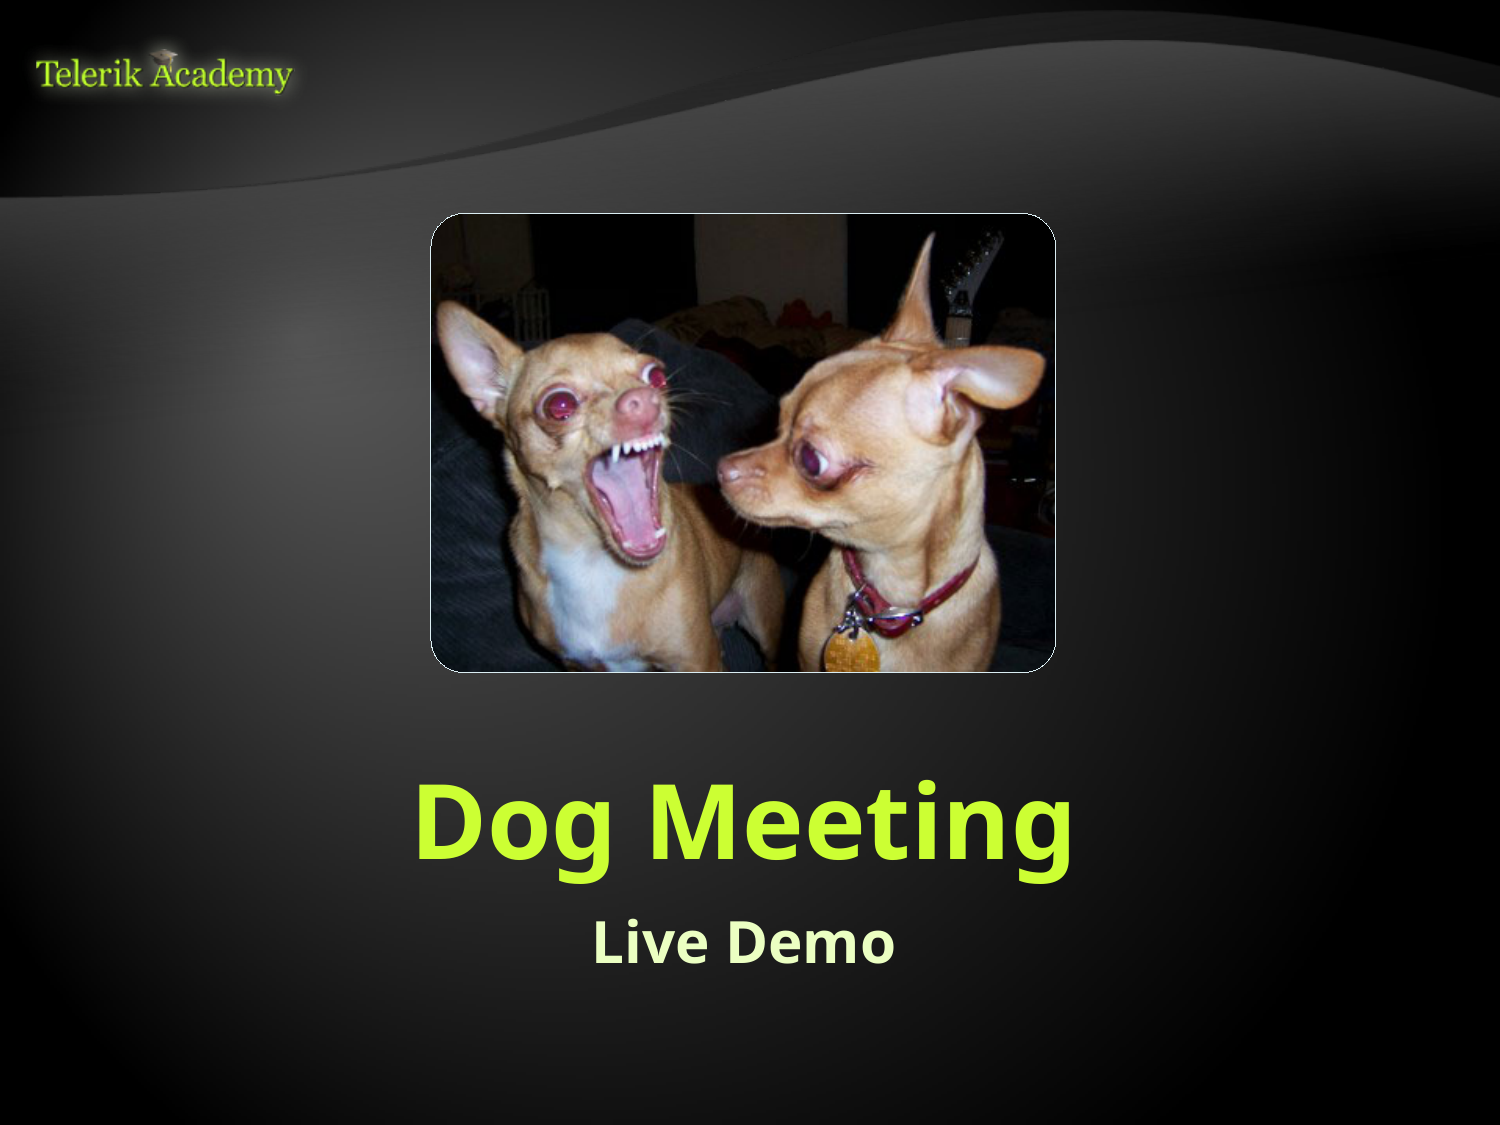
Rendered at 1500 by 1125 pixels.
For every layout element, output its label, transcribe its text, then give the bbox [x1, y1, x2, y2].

title Dog Meeting [212, 750, 1276, 872]
picture [0, 0, 1500, 1125]
text_box Live Demo [212, 898, 1276, 975]
